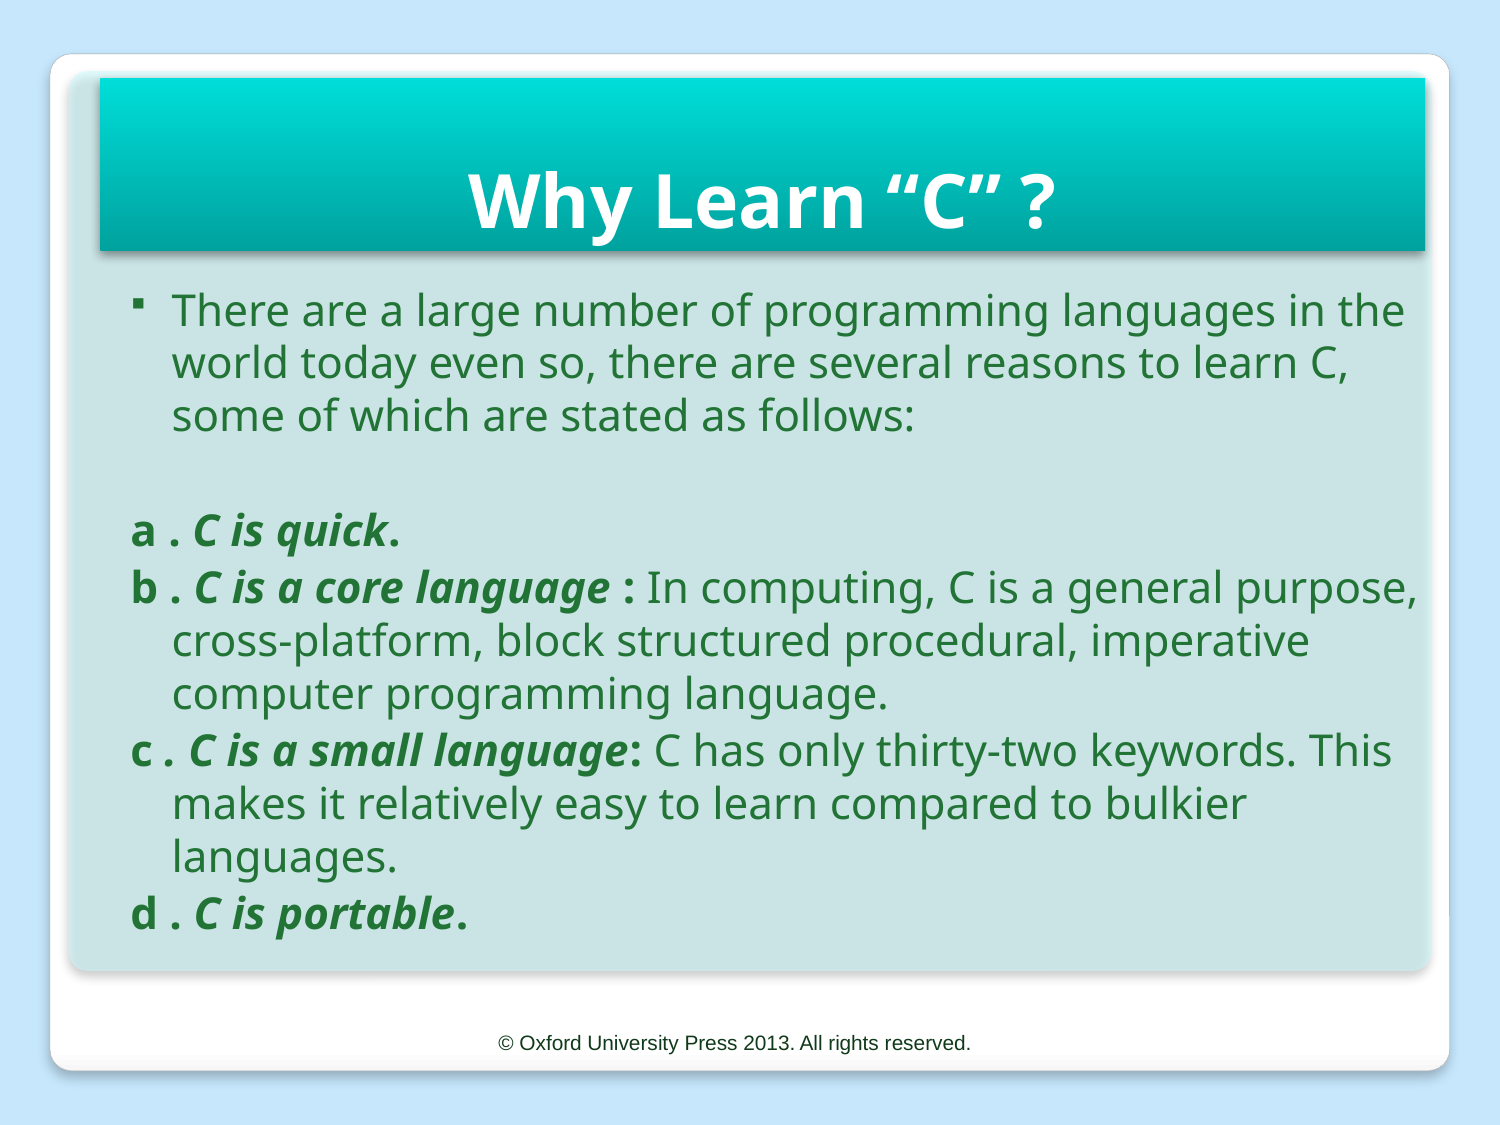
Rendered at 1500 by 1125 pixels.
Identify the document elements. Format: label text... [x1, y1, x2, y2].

footer © Oxford University Press 2013. All rights reserved. [100, 1002, 1370, 1063]
text_box Why Learn “C” ? [100, 78, 1426, 251]
list There are a large number of programming languages in the world today even so, there are several reasons to learn C, some of which are stated as follows: a . C is quick. b . C is a core language : In computing, C is a general purpose, cross-platform, block structured procedural, imperative computer programming language. c . C is a small language: C has only thirty-two keywords. This makes it relatively easy to learn compared to bulkier languages. d . C is portable. [100, 266, 1444, 955]
